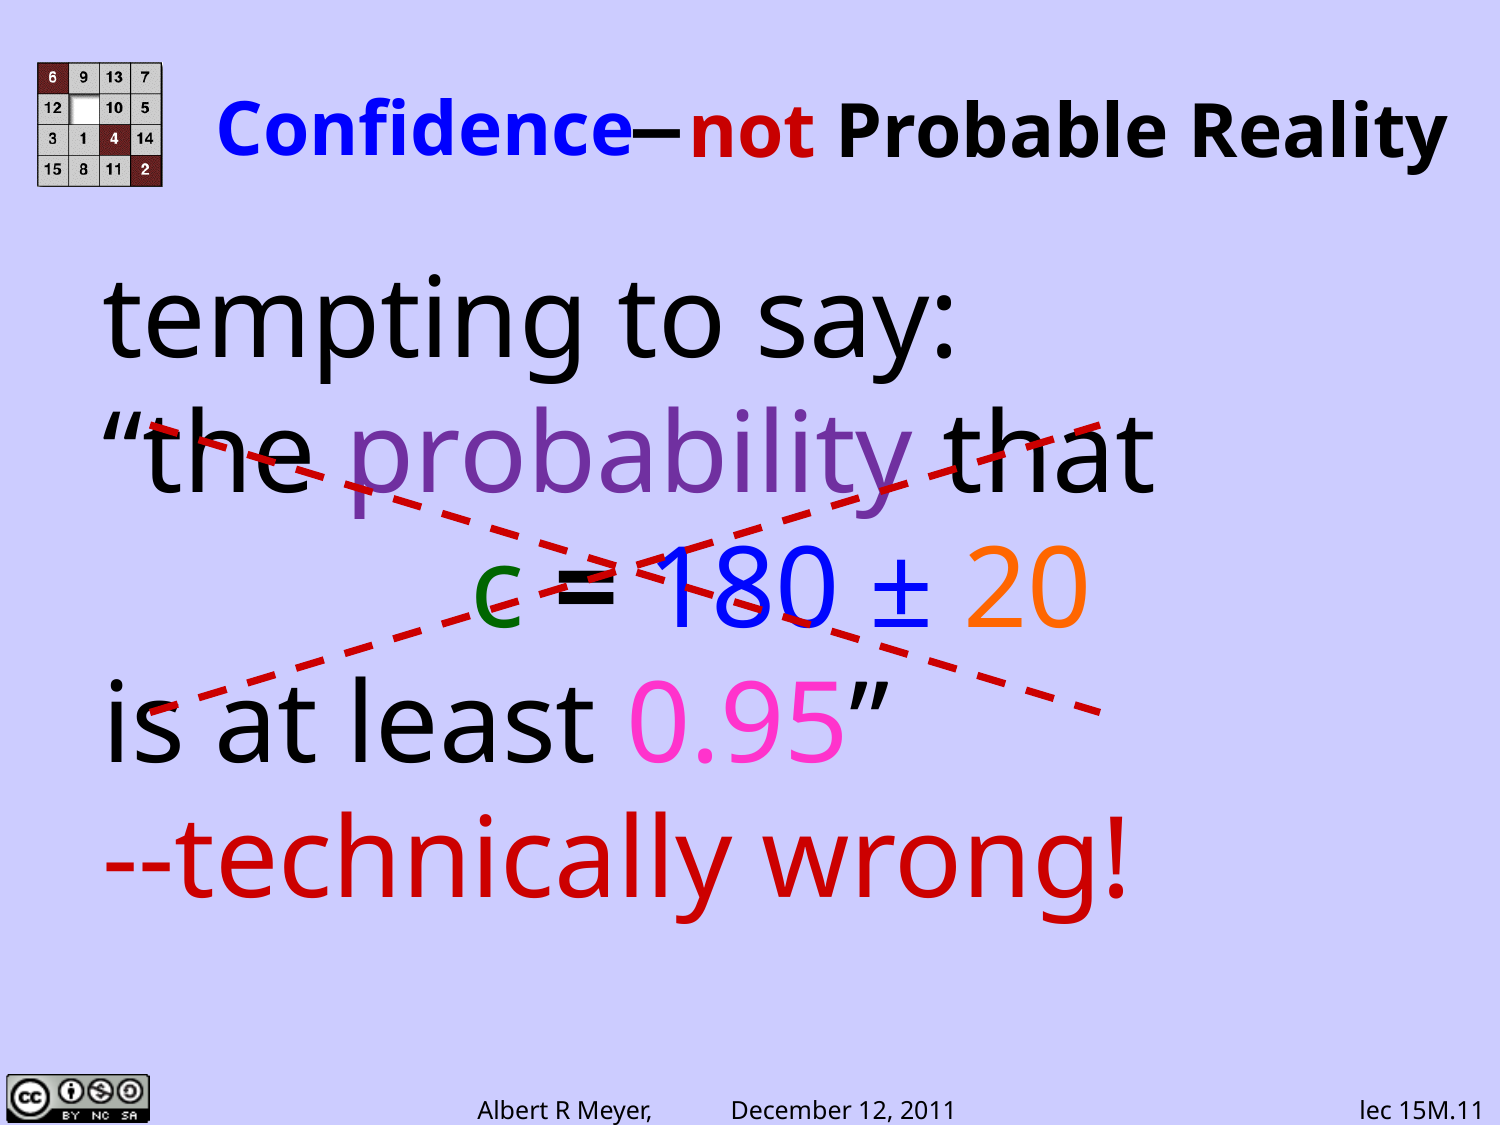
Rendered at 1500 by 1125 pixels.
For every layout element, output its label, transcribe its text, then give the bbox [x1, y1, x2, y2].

text_box −not Probable Reality [587, 74, 1488, 180]
slide_number lec 15M.11 [1262, 1087, 1500, 1125]
title Confidence [149, 62, 701, 188]
text_box tempting to say: “the probability that c = 180 ± 20 is at least 0.95” --technically wrong! [12, 237, 1475, 928]
picture [6, 1074, 150, 1123]
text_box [149, 424, 1101, 713]
picture [37, 62, 149, 187]
